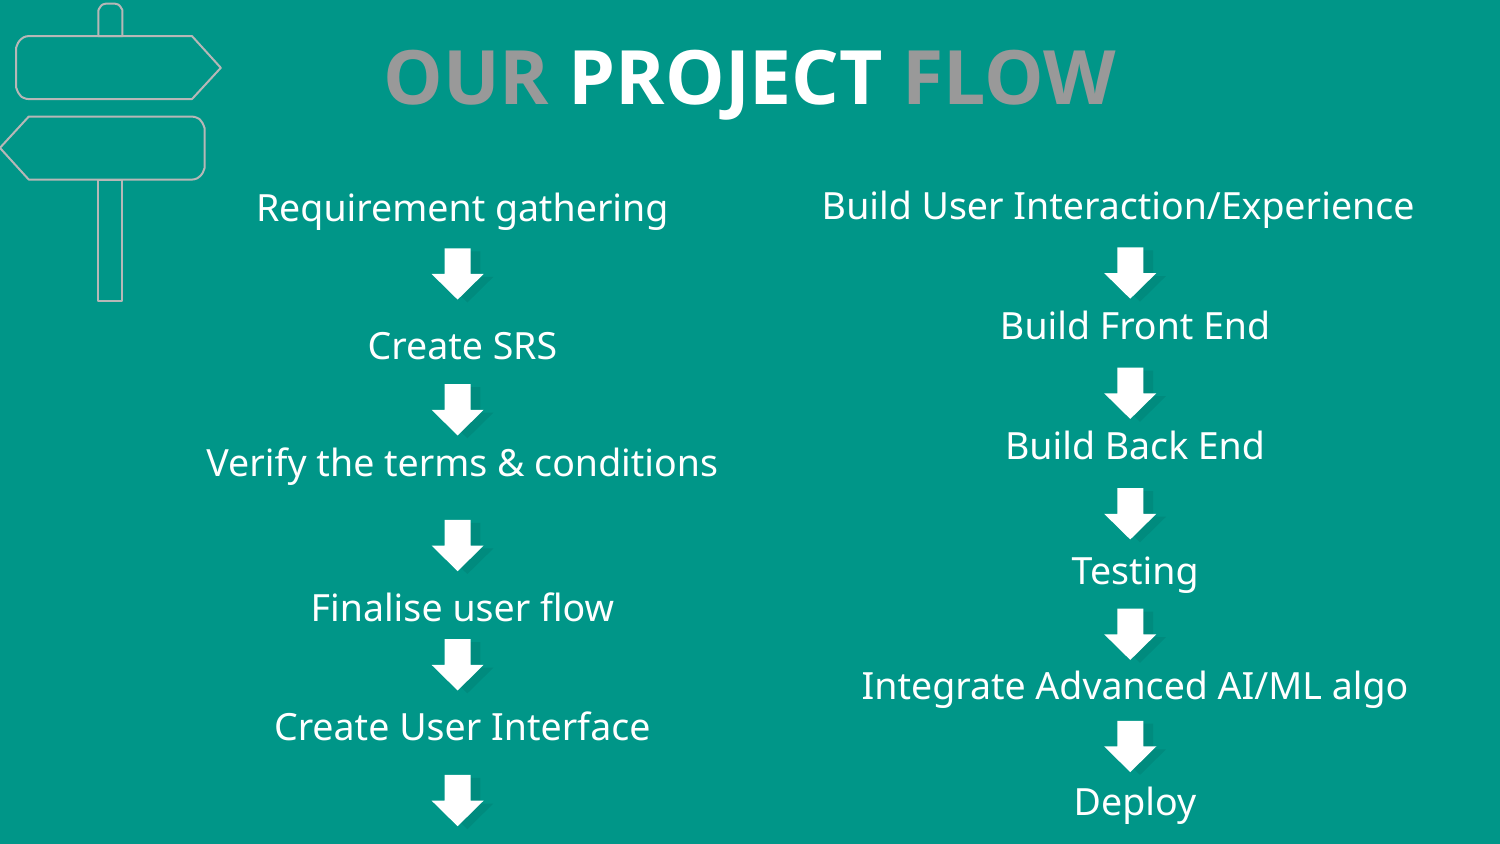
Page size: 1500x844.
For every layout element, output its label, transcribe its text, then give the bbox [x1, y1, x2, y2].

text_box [1103, 487, 1167, 543]
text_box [1103, 367, 1167, 423]
text_box Testing [823, 531, 1447, 607]
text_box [431, 519, 494, 575]
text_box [431, 248, 494, 303]
text_box Finalise user flow [150, 569, 775, 644]
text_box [1103, 247, 1167, 302]
text_box Build User Interaction/Experience [757, 167, 1480, 242]
text_box Build Front End [823, 287, 1447, 362]
text_box Integrate Advanced AI/ML algo [806, 647, 1464, 722]
text_box Deploy [806, 762, 1464, 838]
text_box Verify the terms & conditions [150, 424, 775, 499]
title OUR PROJECT FLOW [270, 32, 1230, 135]
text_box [431, 638, 494, 694]
text_box Create SRS [150, 307, 775, 382]
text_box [431, 774, 494, 830]
text_box Create User Interface [150, 687, 775, 763]
text_box Requirement gathering [226, 169, 775, 244]
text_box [1103, 720, 1167, 776]
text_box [1103, 608, 1167, 664]
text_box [0, 3, 222, 302]
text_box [431, 383, 494, 439]
text_box Build Back End [823, 407, 1447, 482]
